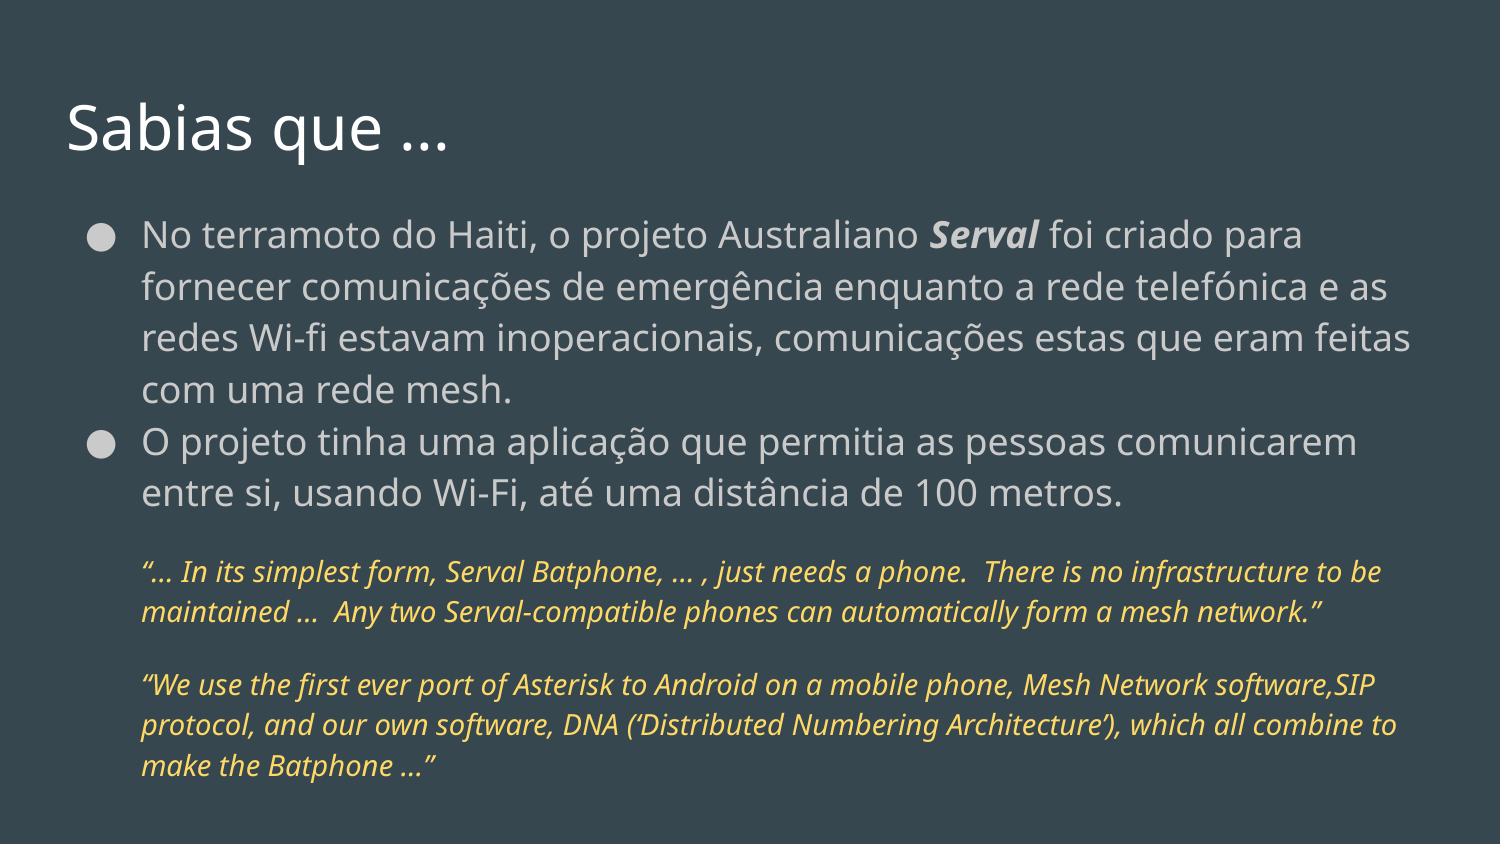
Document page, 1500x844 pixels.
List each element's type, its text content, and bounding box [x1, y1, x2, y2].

list No terramoto do Haiti, o projeto Australiano Serval foi criado para fornecer comunicações de emergência enquanto a rede telefónica e as redes Wi-fi estavam inoperacionais, comunicações estas que eram feitas com uma rede mesh. O projeto tinha uma aplicação que permitia as pessoas comunicarem entre si, usando Wi-Fi, até uma distância de 100 metros. “… In its simplest form, Serval Batphone, … , just needs a phone. There is no infrastructure to be maintained … Any two Serval-compatible phones can automatically form a mesh network.” “We use the first ever port of Asterisk to Android on a mobile phone, Mesh Network software,SIP protocol, and our own software, DNA (‘Distributed Numbering Architecture’), which all combine to make the Batphone ...” [51, 189, 1449, 750]
title Sabias que ... [51, 72, 1449, 167]
